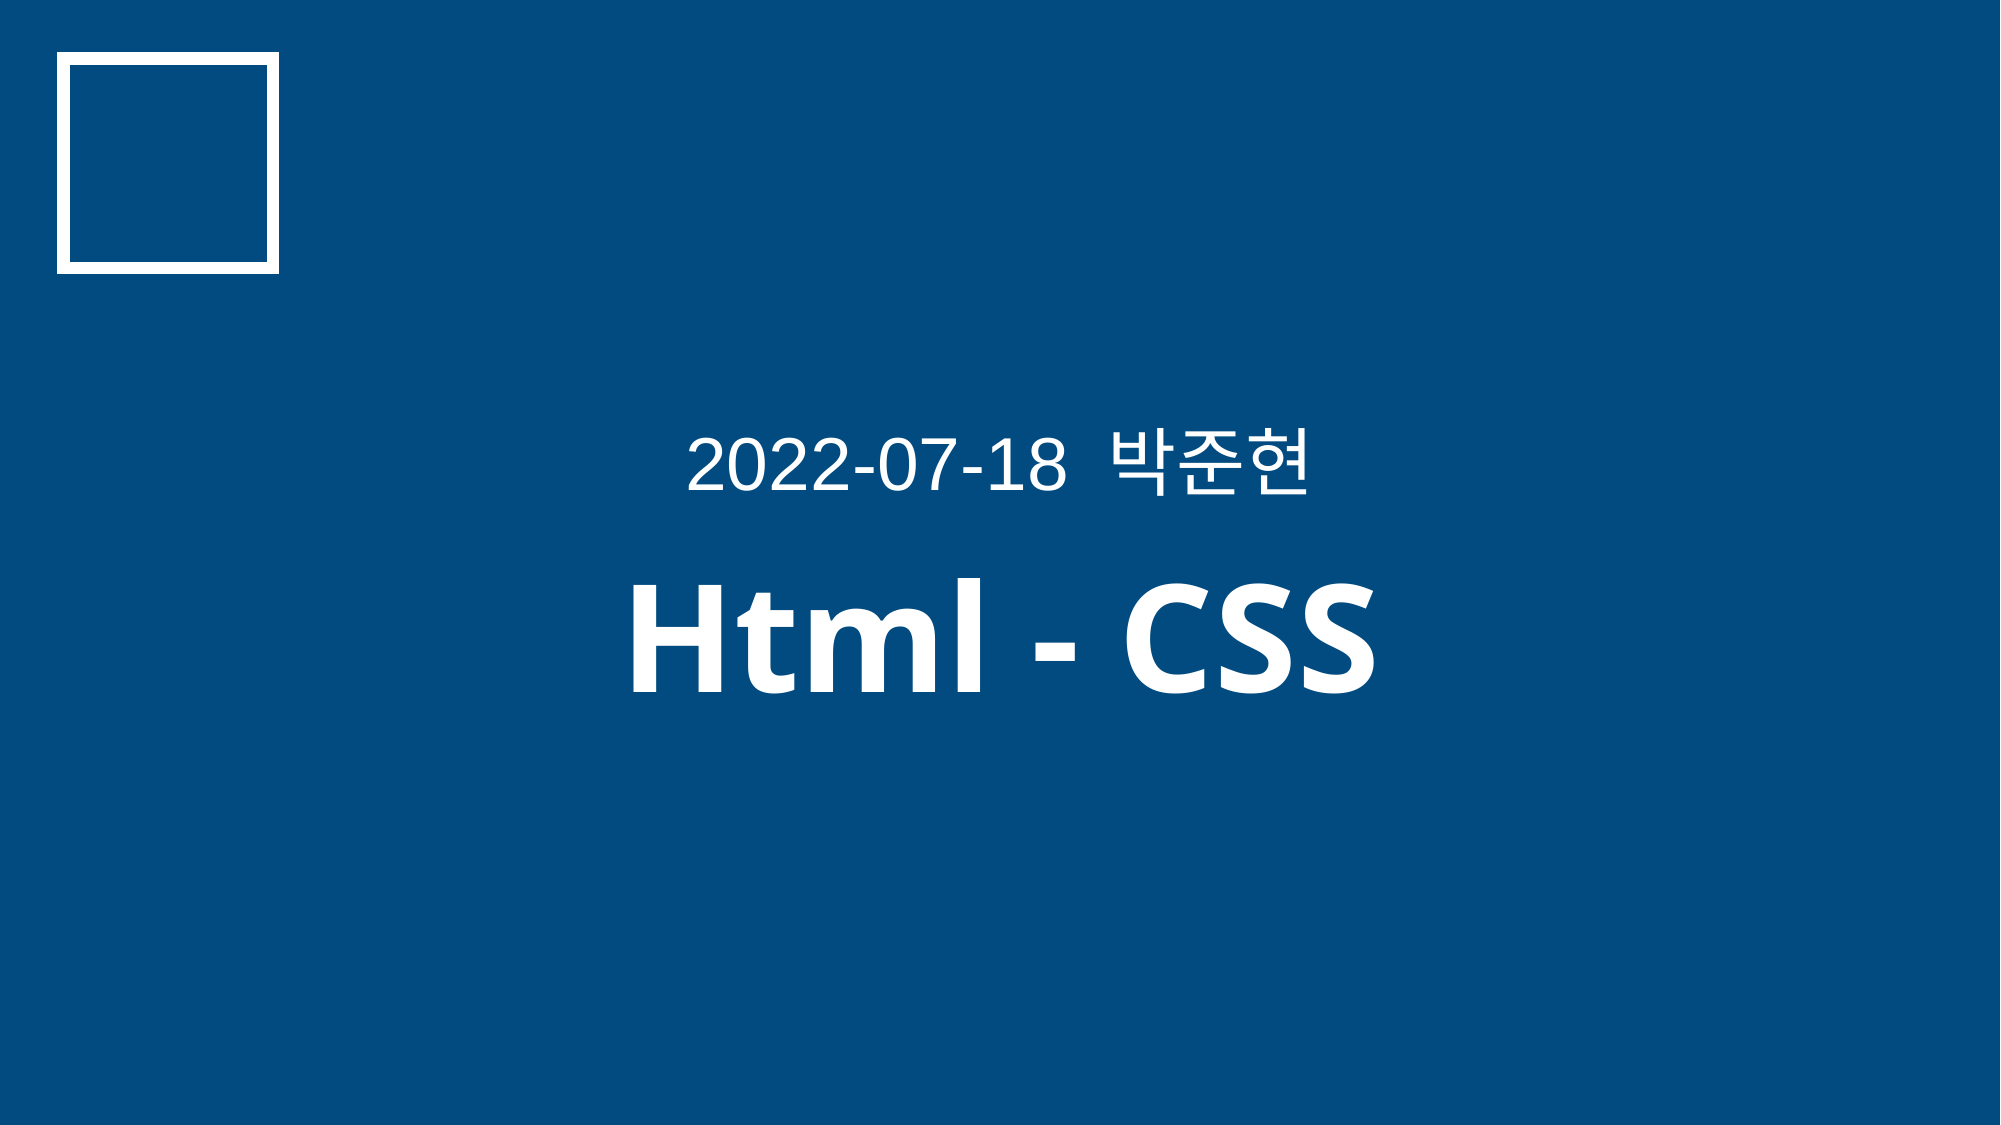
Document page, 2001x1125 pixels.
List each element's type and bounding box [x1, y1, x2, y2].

text_box [588, 408, 1412, 732]
text_box [62, 57, 274, 269]
text_box [0, 0, 2000, 1125]
